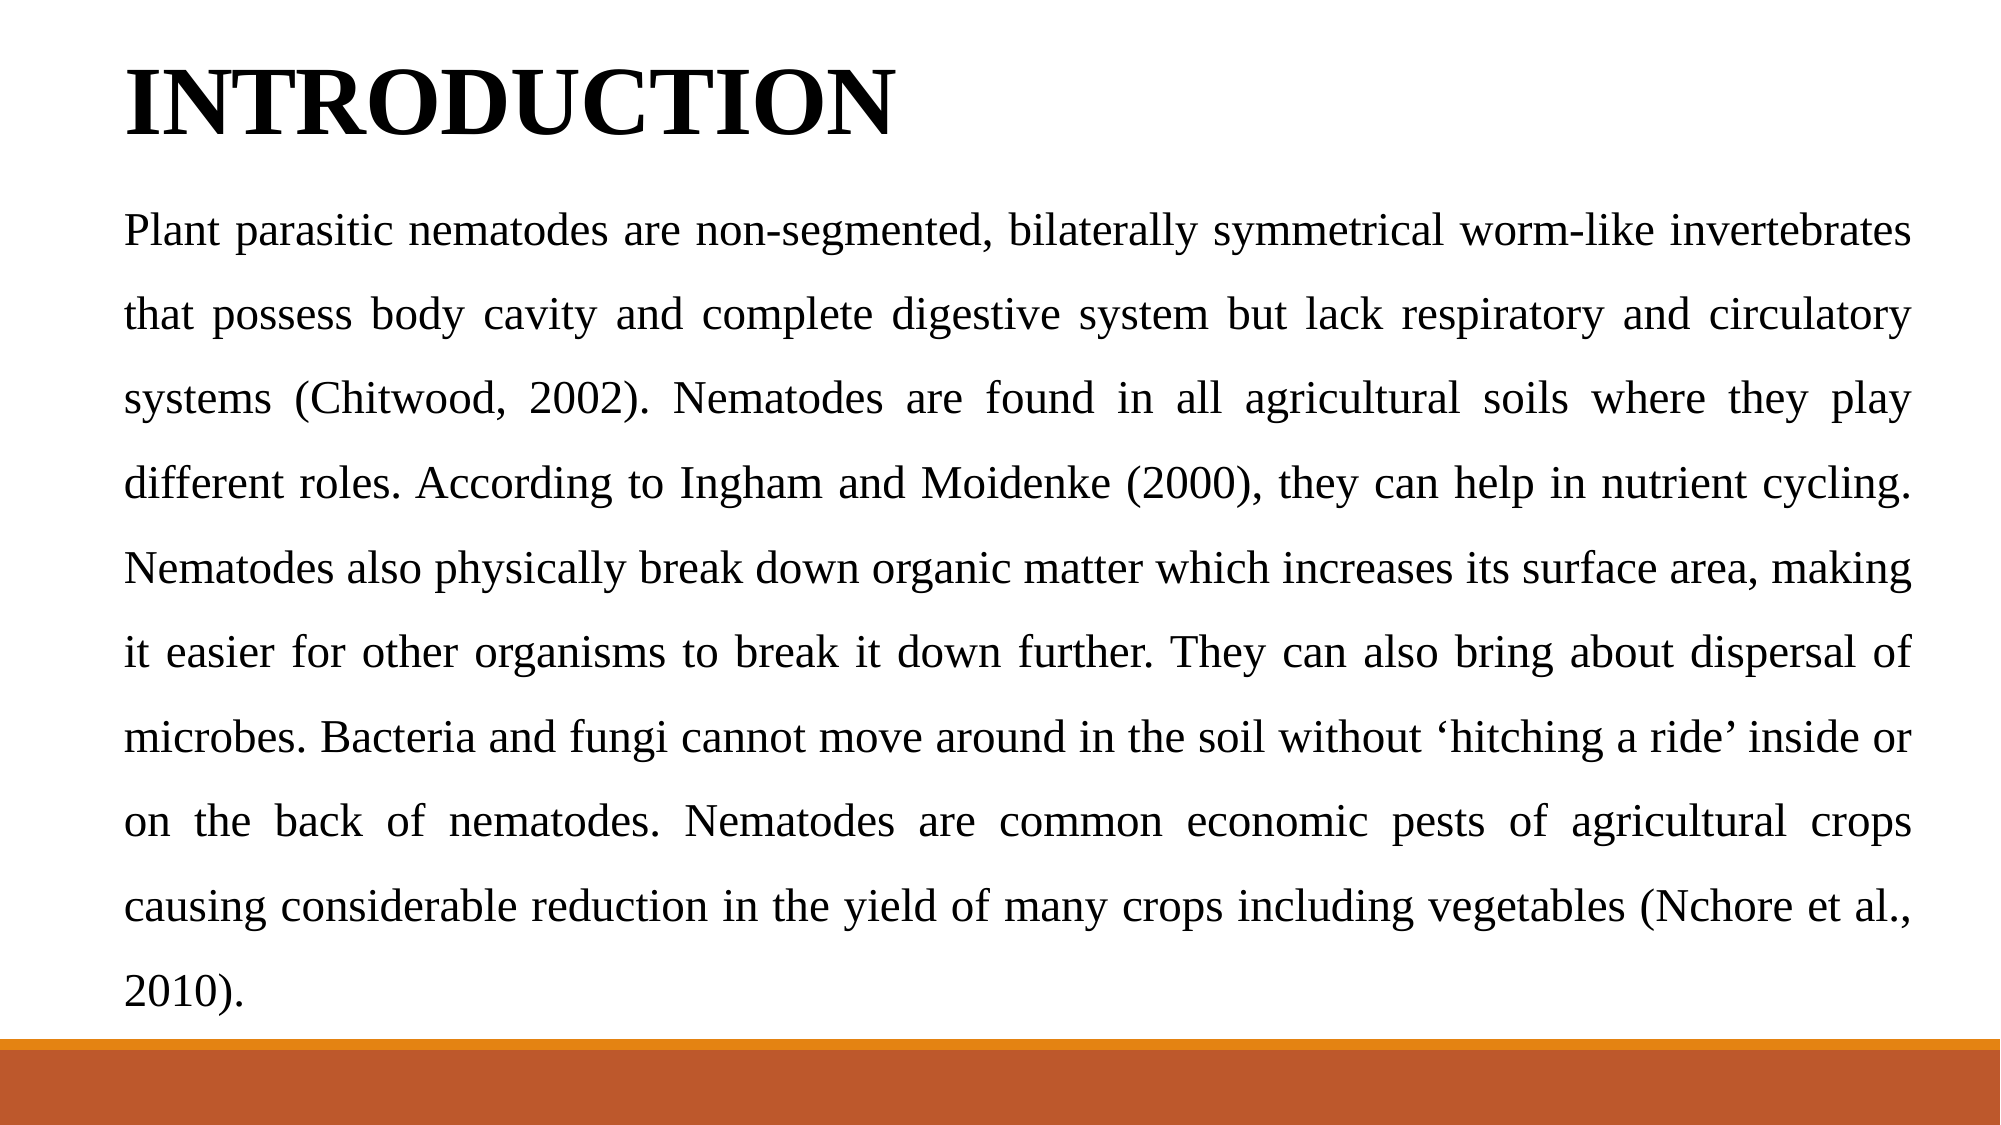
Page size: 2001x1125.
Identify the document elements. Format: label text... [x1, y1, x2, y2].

title INTRODUCTION [109, 47, 1760, 162]
list Plant parasitic nematodes are non-segmented, bilaterally symmetrical worm-like invertebrates that possess body cavity and complete digestive system but lack respiratory and circulatory systems (Chitwood, 2002). Nematodes are found in all agricultural soils where they play different roles. According to Ingham and Moidenke (2000), they can help in nutrient cycling. Nematodes also physically break down organic matter which increases its surface area, making it easier for other organisms to break it down further. They can also bring about dispersal of microbes. Bacteria and fungi cannot move around in the soil without ‘hitching a ride’ inside or on the back of nematodes. Nematodes are common economic pests of agricultural crops causing considerable reduction in the yield of many crops including vegetables (Nchore et al., 2010). [109, 162, 1915, 1025]
